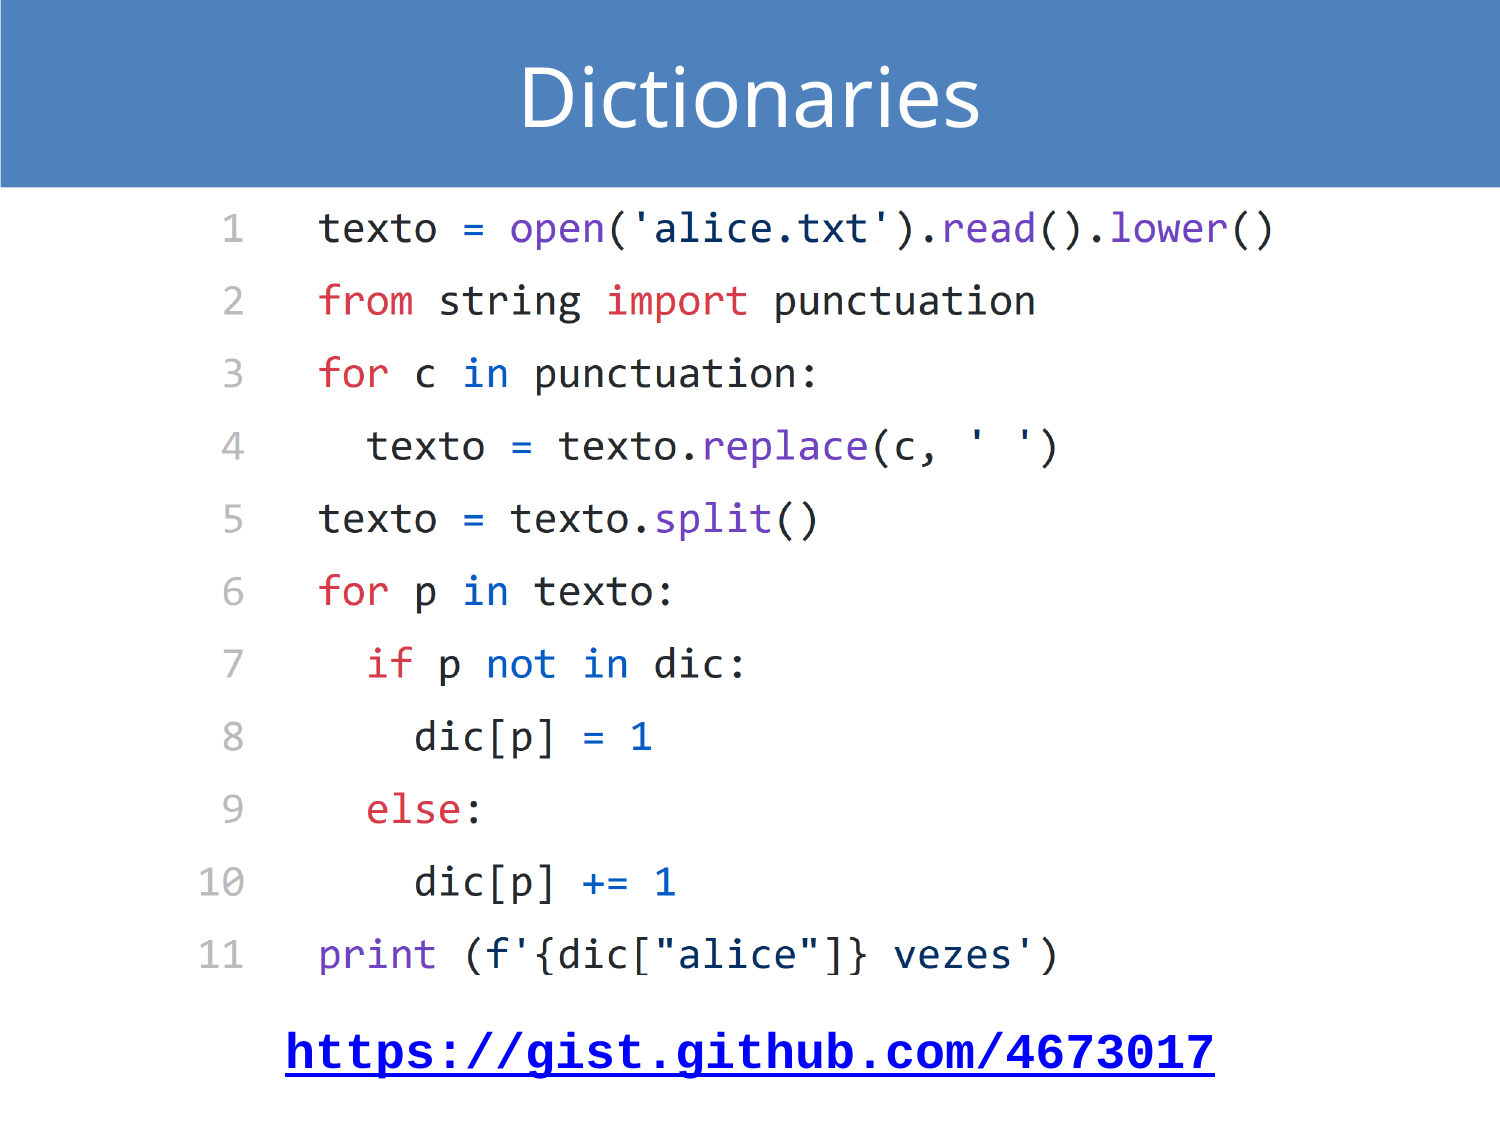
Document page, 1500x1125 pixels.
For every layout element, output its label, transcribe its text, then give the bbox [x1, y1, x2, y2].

text_box Dictionaries [0, 0, 1500, 188]
text_box https://gist.github.com/4673017 [73, 1011, 1427, 1087]
picture [191, 196, 1309, 975]
